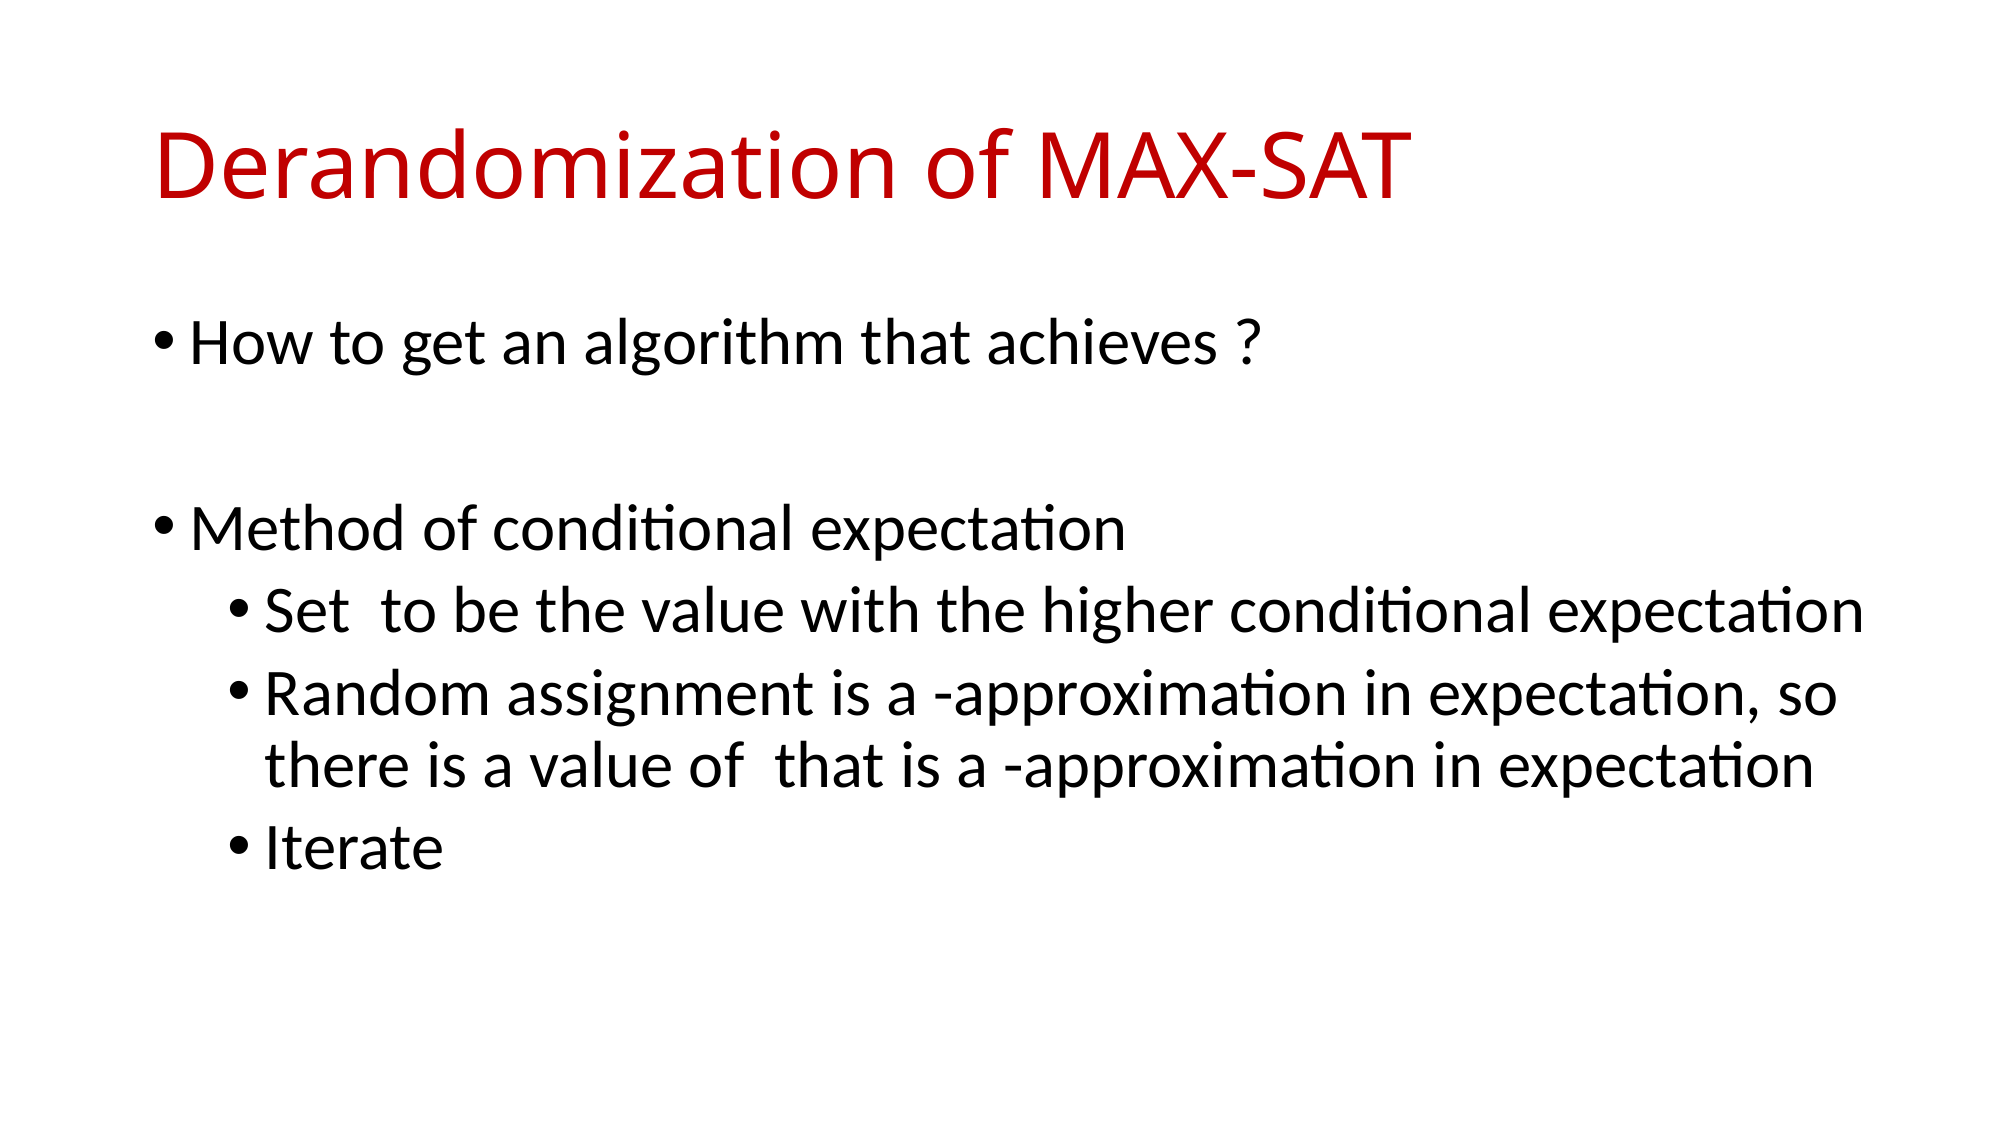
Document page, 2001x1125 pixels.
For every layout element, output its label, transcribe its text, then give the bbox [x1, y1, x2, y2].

title Derandomization of MAX-SAT [137, 59, 1906, 278]
